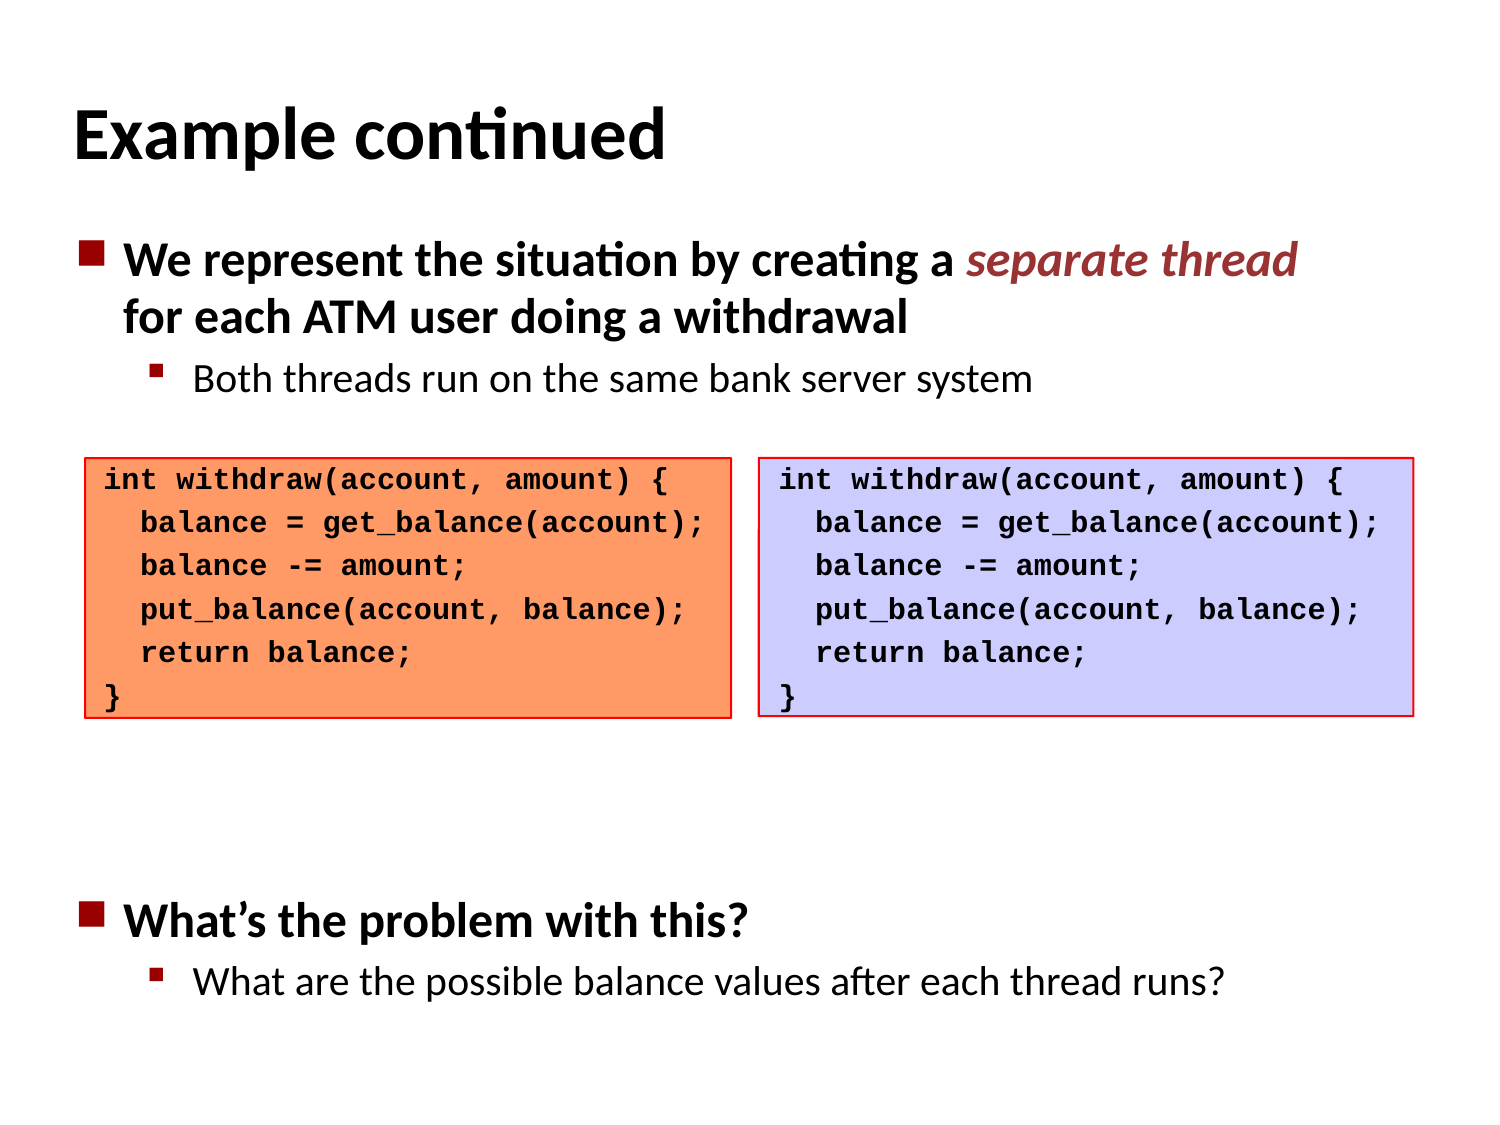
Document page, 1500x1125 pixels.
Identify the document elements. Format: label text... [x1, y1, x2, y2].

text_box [703, 457, 1414, 717]
list We represent the situation by creating a separate thread for each ATM user doing a withdrawal Both threads run on the same bank server system Thread 1 Thread 2 What’s the problem with this? What are the possible balance values after each thread runs? [64, 223, 1361, 456]
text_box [28, 457, 702, 718]
title Example continued [58, 71, 1305, 197]
list We represent the situation by creating a separate thread for each ATM user doing a withdrawal Both threads run on the same bank server system Thread 1 Thread 2 What’s the problem with this? What are the possible balance values after each thread runs? [64, 725, 1361, 1040]
